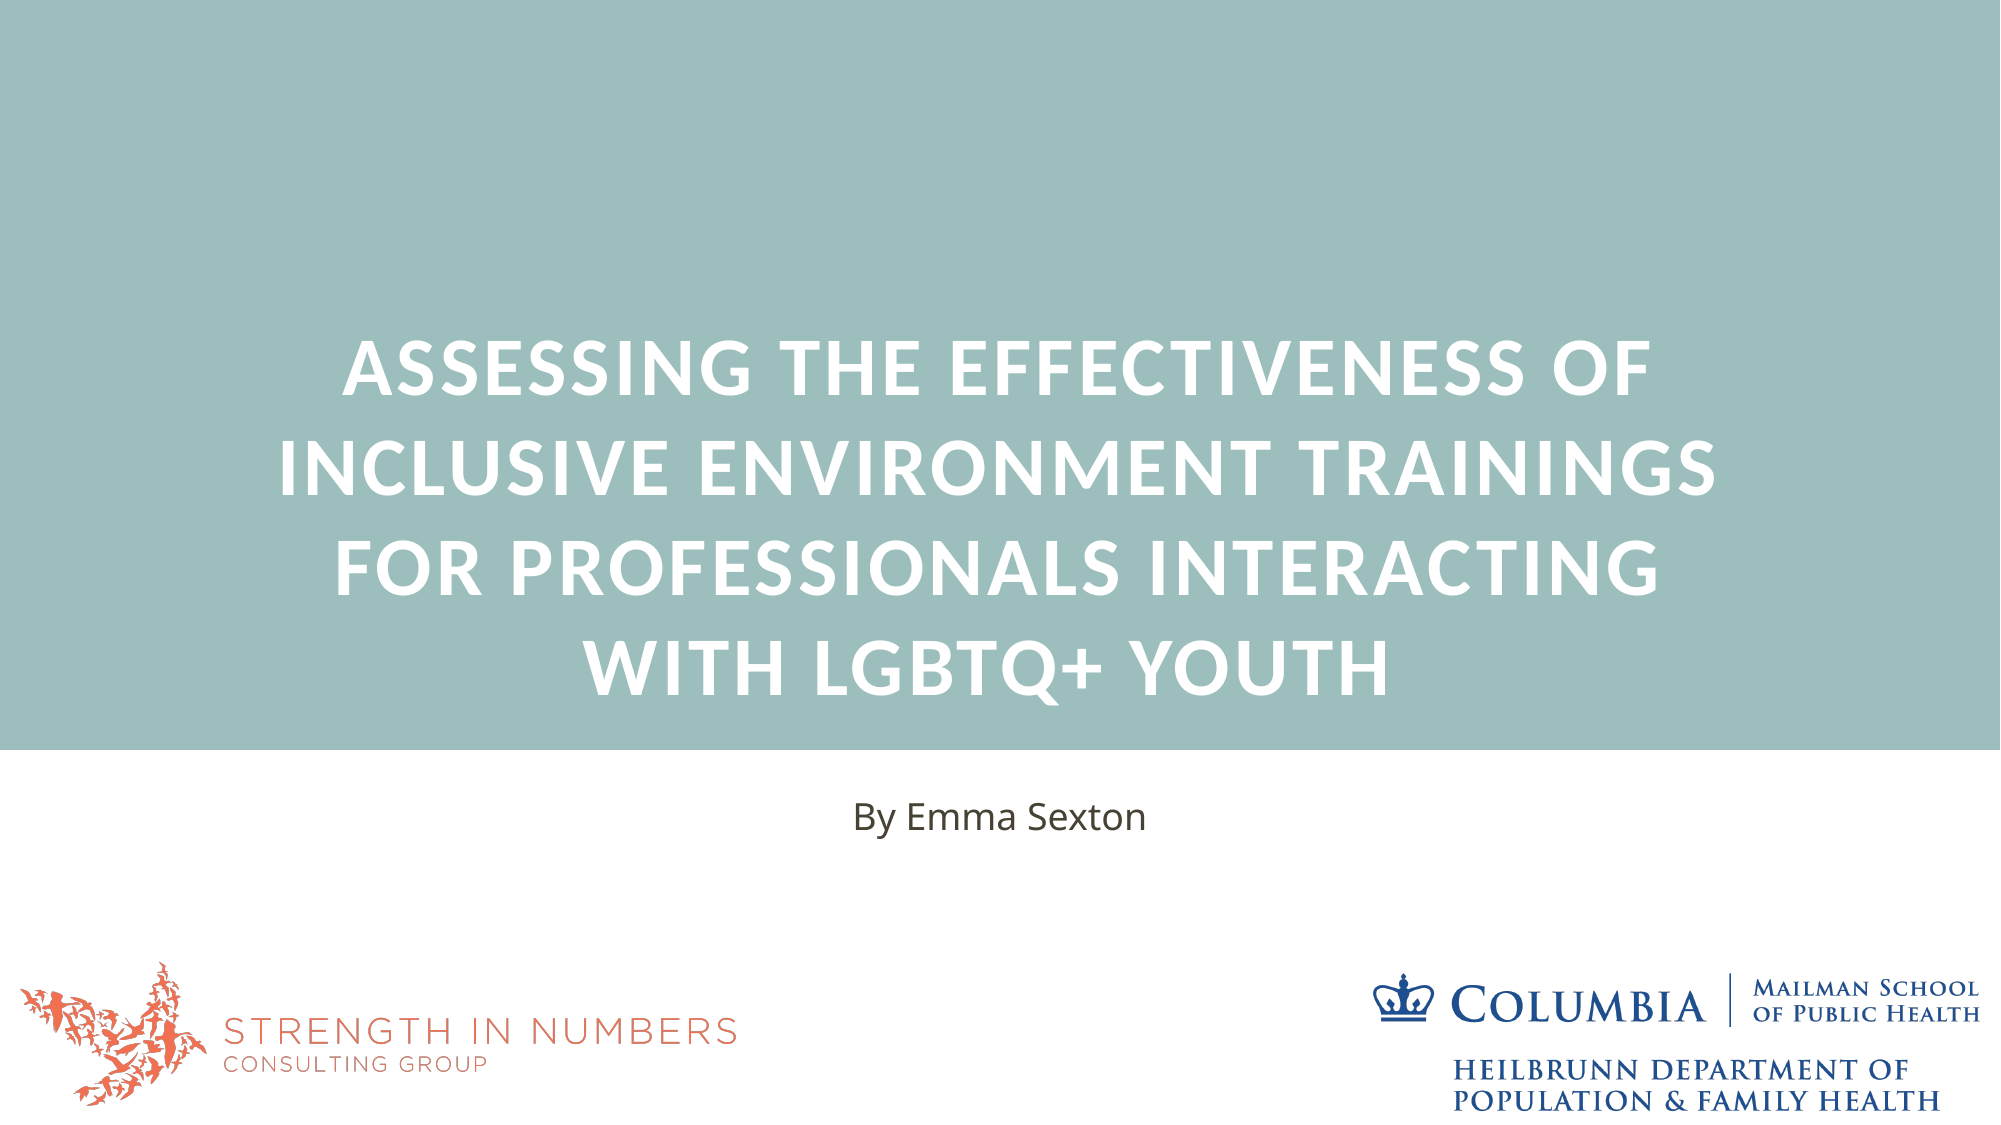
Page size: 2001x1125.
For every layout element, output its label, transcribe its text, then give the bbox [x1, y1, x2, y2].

title Assessing the Effectiveness of Inclusive Environment Trainings for Professionals Interacting with LGBTQ+ Youth [225, 288, 1775, 736]
subtitle By Emma Sexton [567, 768, 1433, 862]
picture [1371, 972, 1981, 1112]
text_box [1292, 852, 1452, 1019]
picture [0, 941, 757, 1125]
